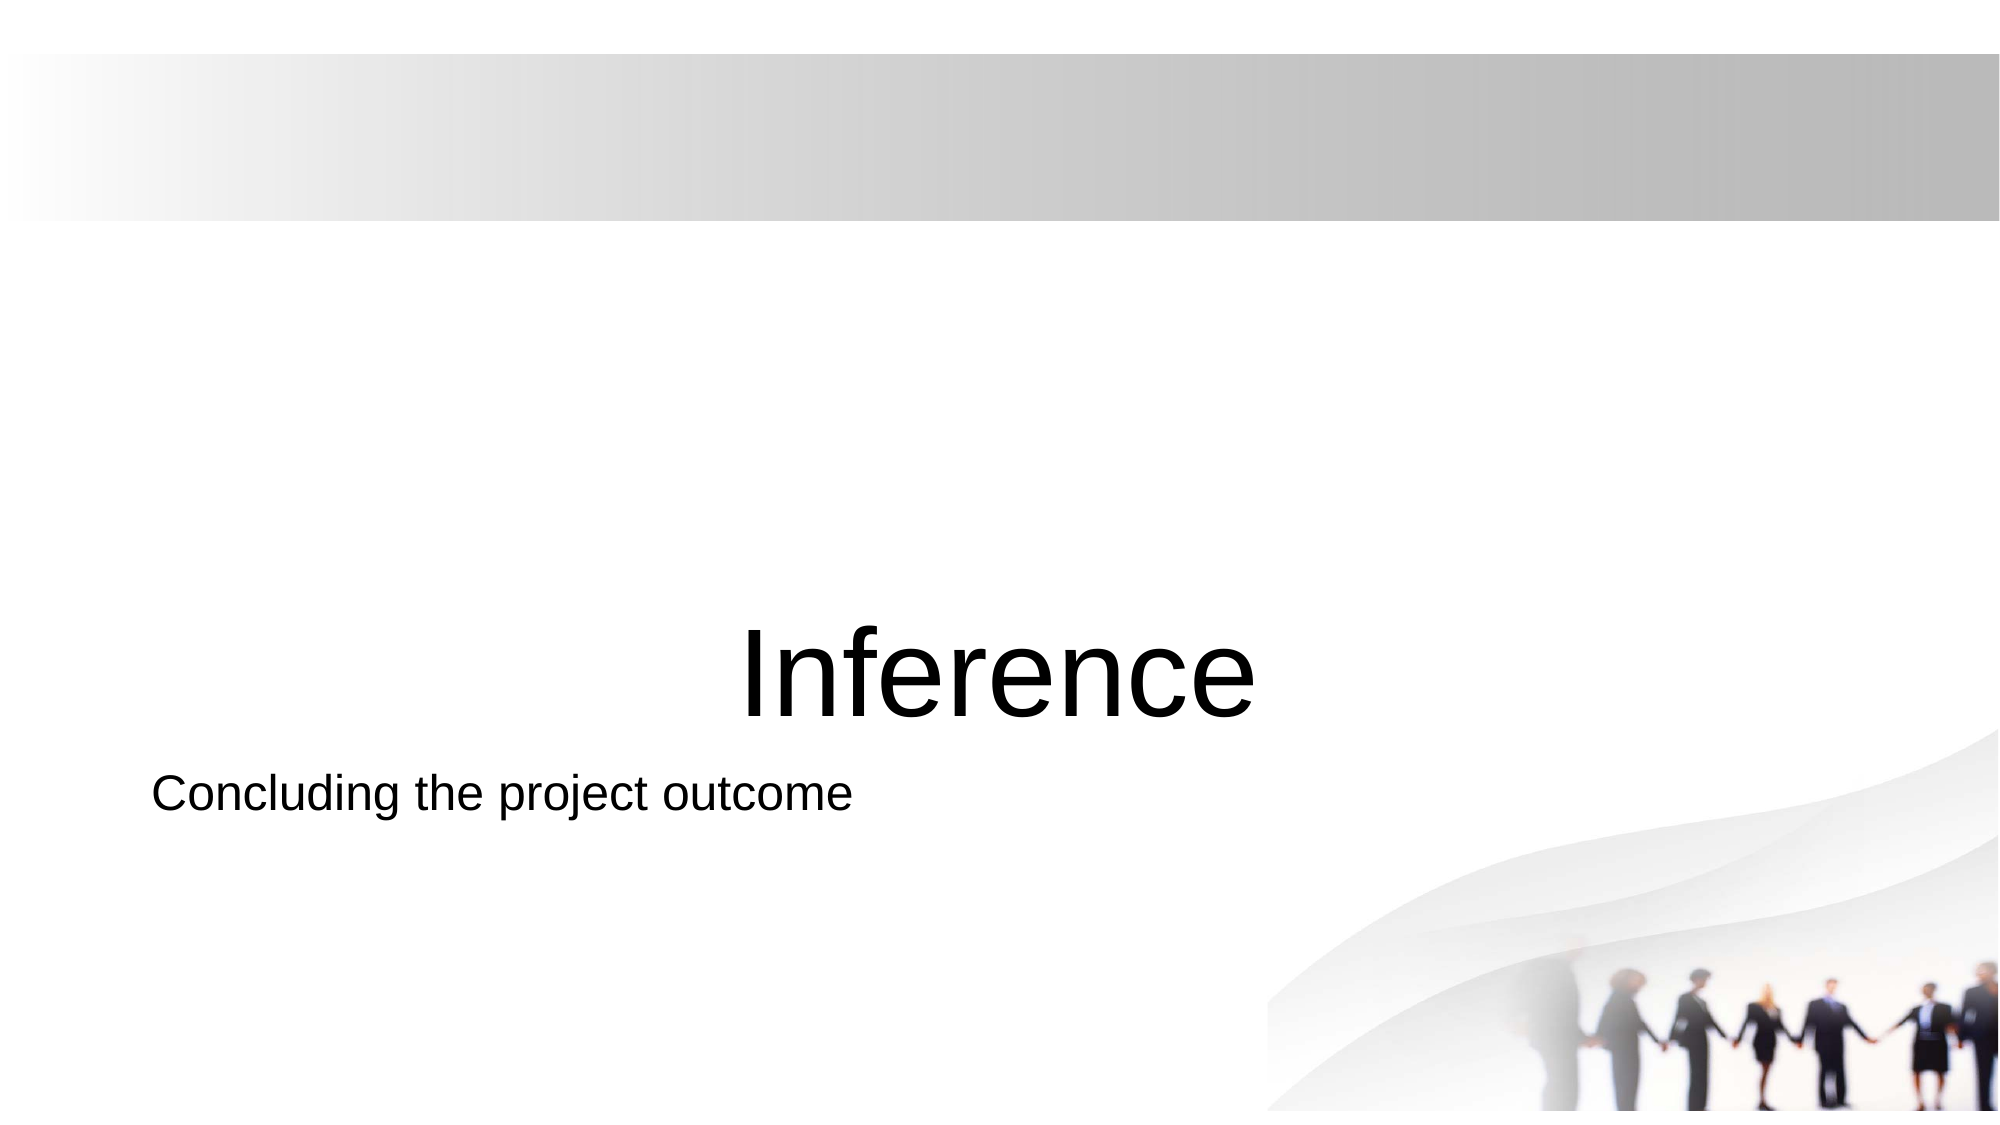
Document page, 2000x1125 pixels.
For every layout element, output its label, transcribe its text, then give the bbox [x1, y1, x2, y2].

picture [1267, 728, 1999, 1111]
title Inference [136, 280, 1862, 749]
list Concluding the project outcome [136, 752, 1862, 1000]
